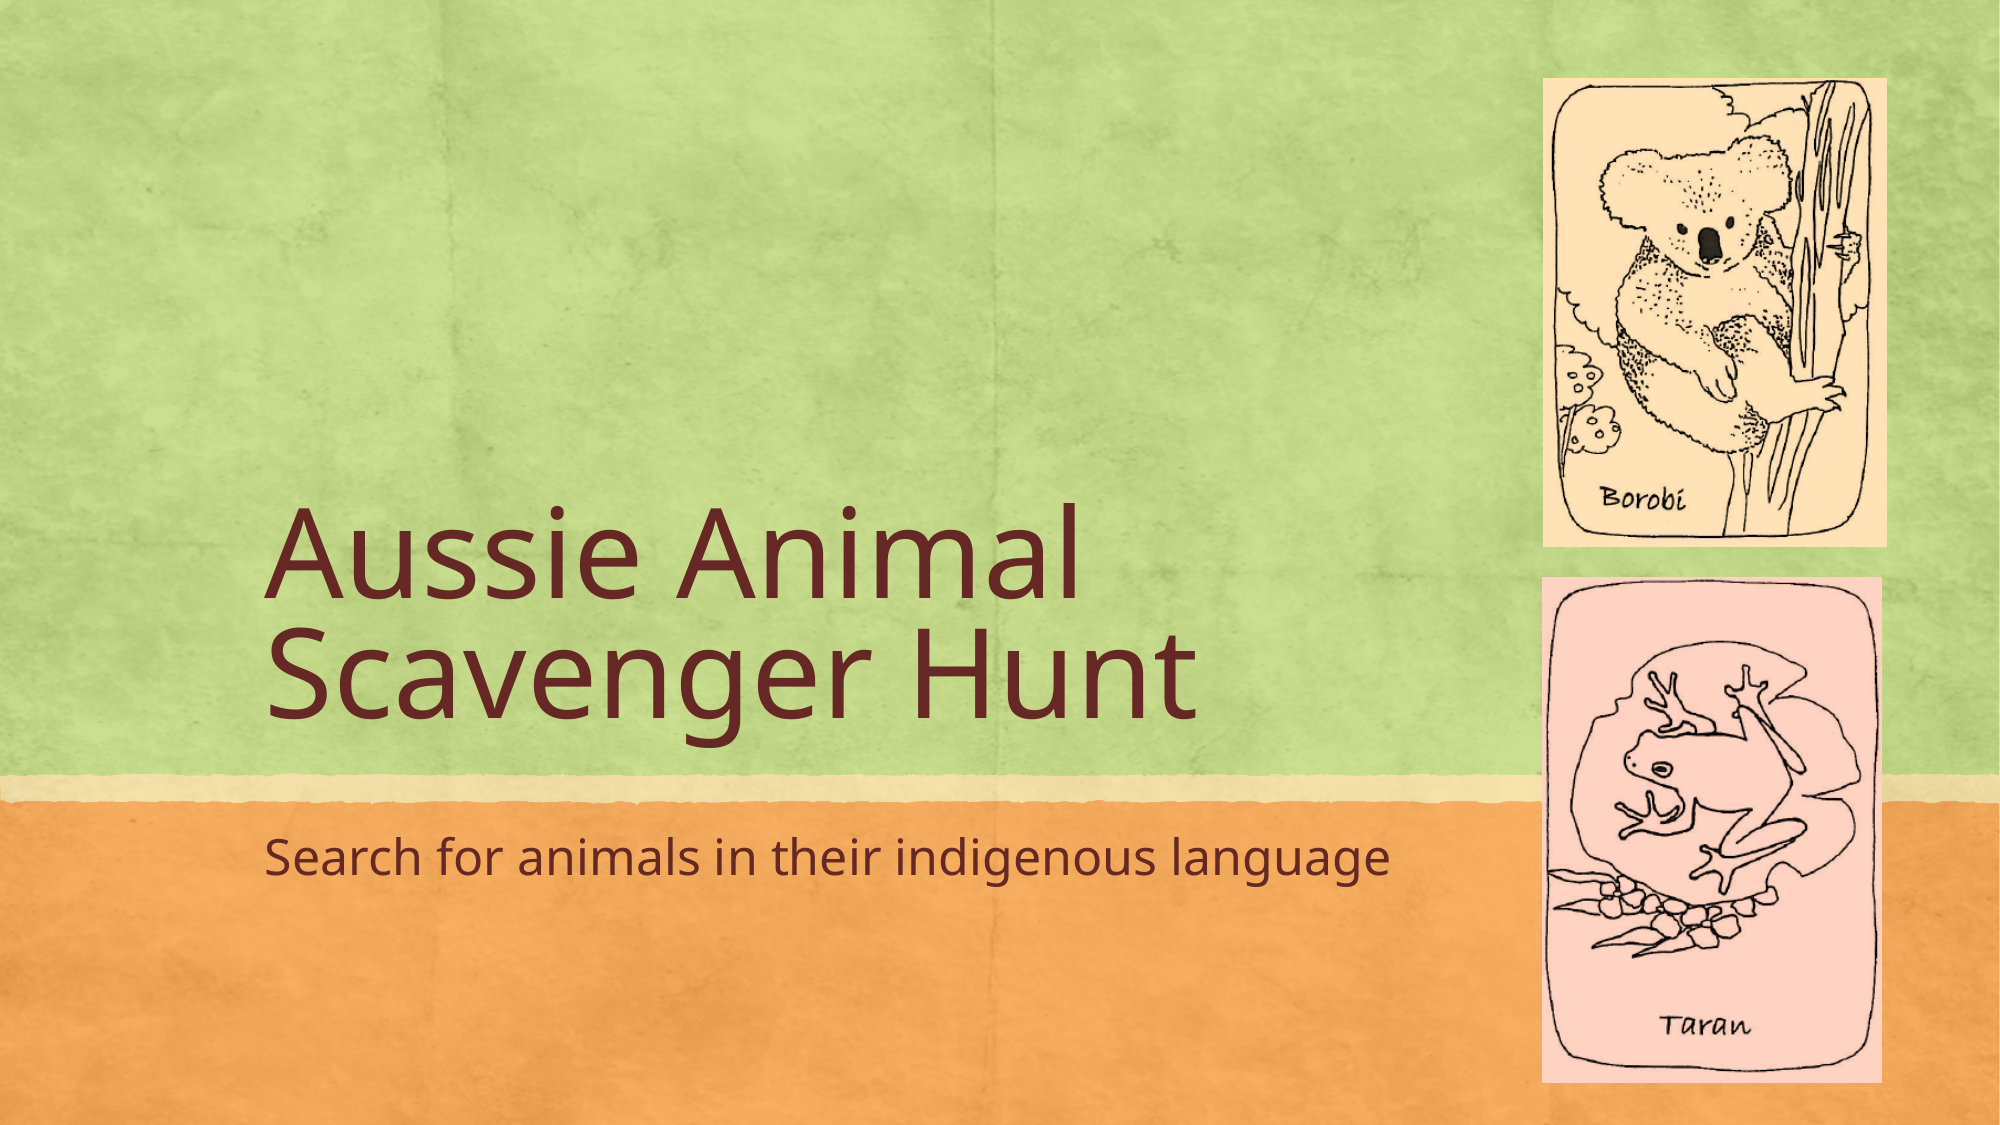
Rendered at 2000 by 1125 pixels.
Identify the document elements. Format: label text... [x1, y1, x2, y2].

title Aussie Animal Scavenger Hunt [249, 312, 1750, 750]
subtitle Search for animals in their indigenous language [249, 825, 1542, 1013]
picture [1543, 78, 1887, 547]
picture [1542, 577, 1882, 1083]
